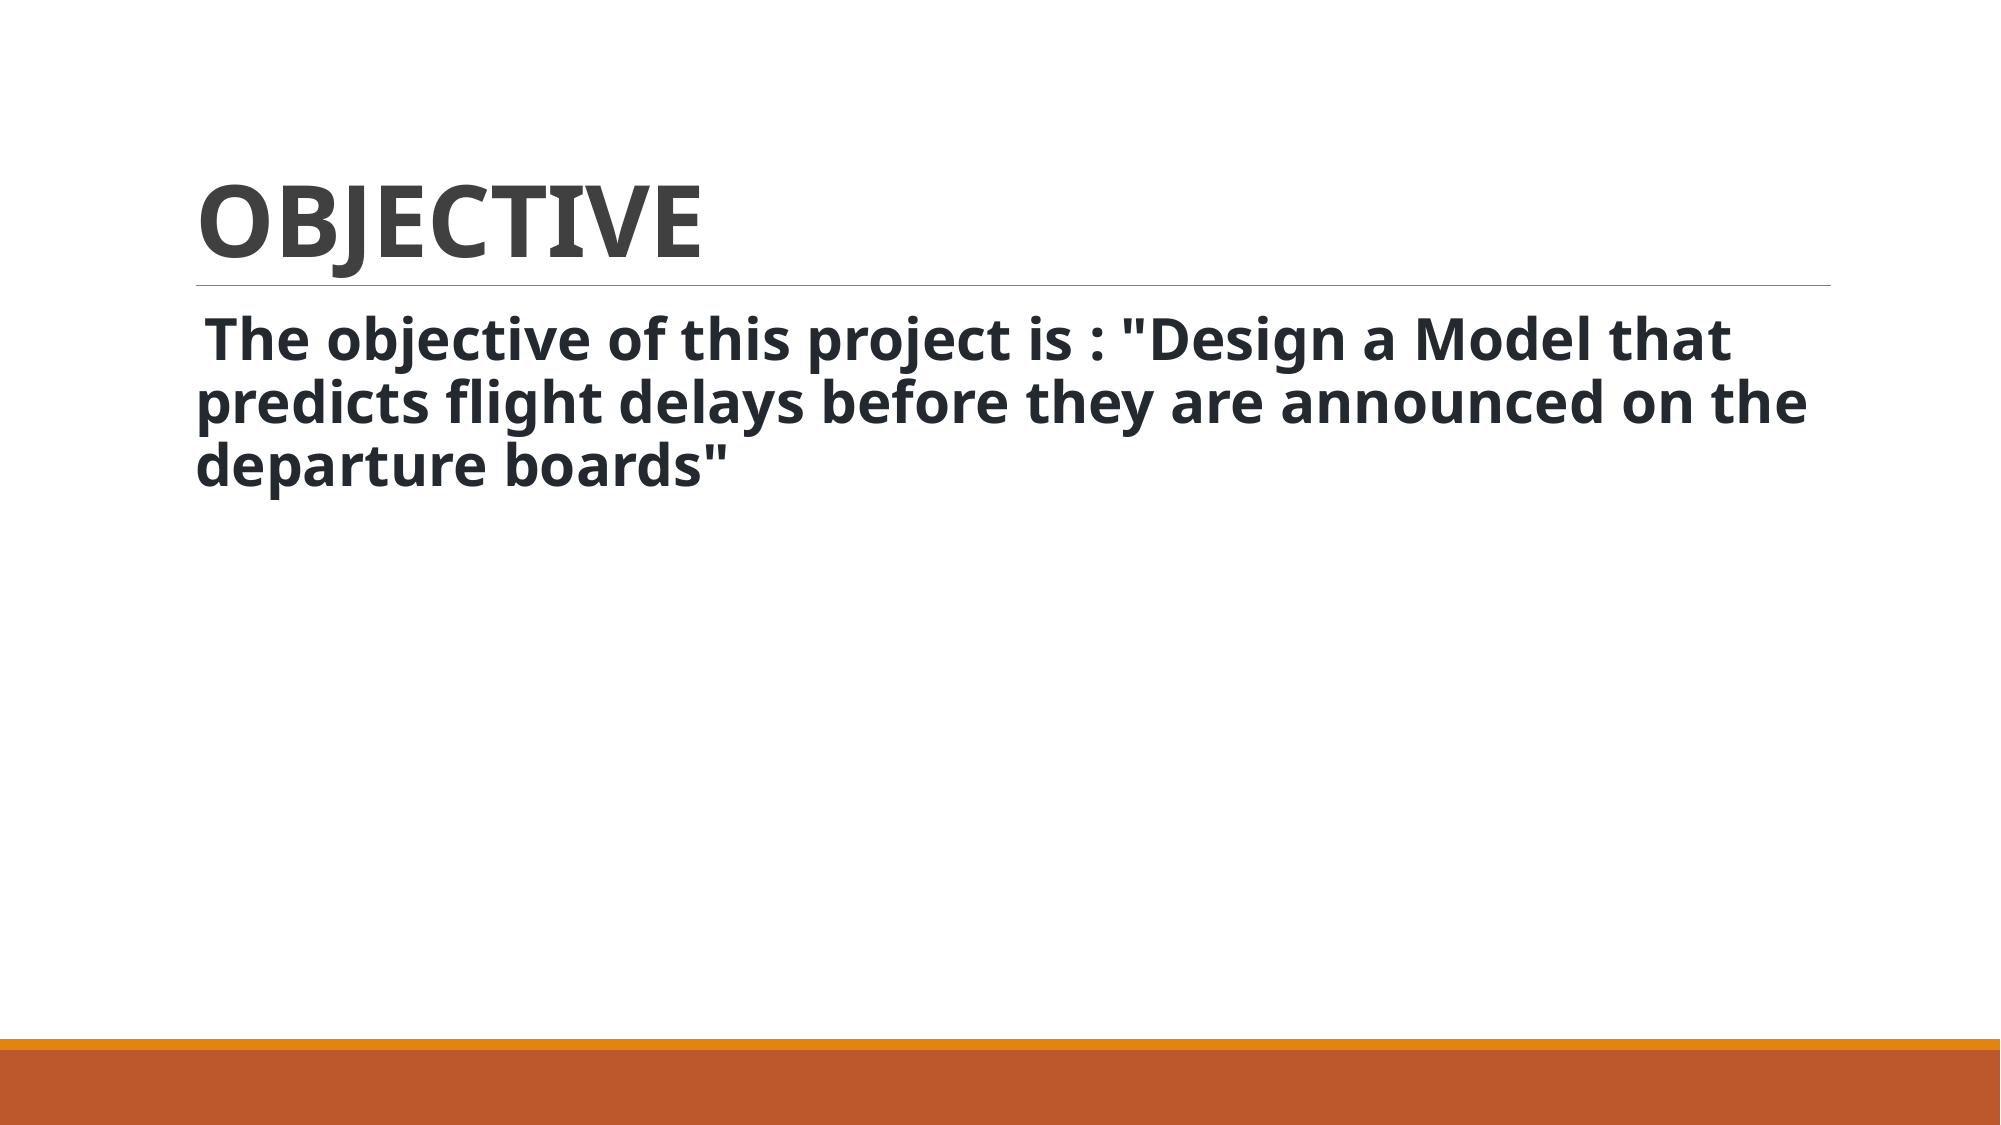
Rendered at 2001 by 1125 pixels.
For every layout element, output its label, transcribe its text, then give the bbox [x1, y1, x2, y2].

list The objective of this project is : "Design a Model that predicts flight delays before they are announced on the departure boards" [180, 302, 1830, 963]
title OBJECTIVE [180, 47, 1830, 285]
